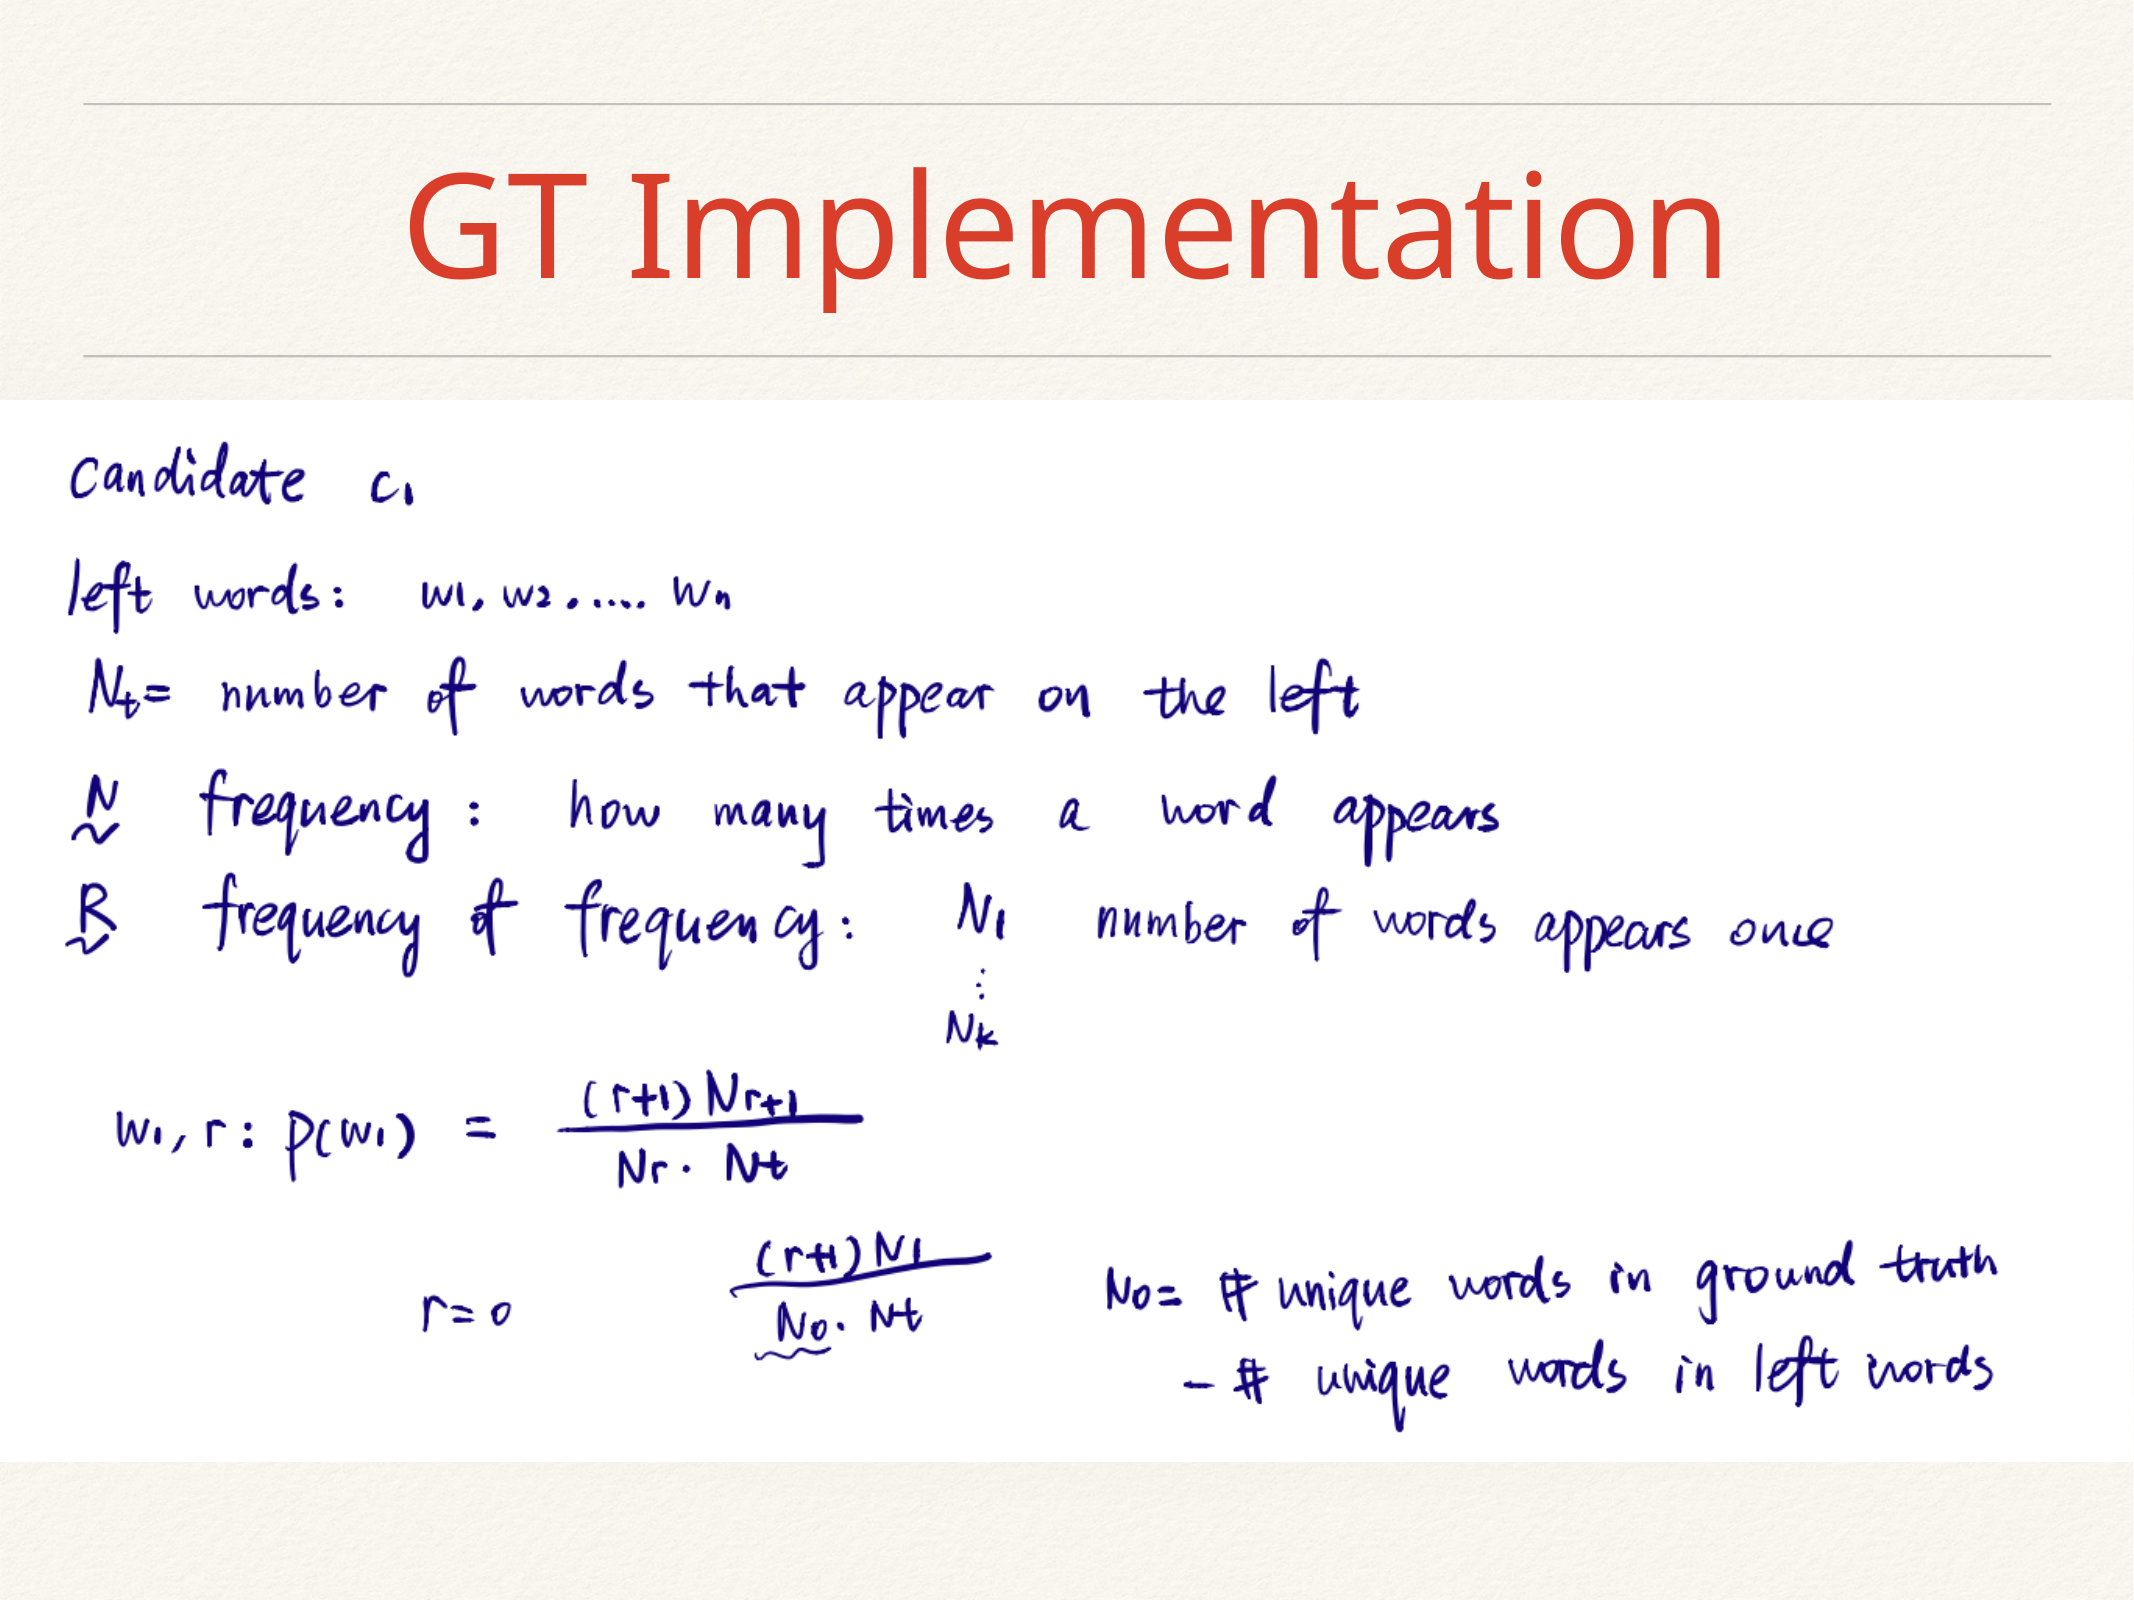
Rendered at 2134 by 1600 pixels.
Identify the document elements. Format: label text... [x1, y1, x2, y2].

title GT Implementation [82, 130, 2051, 332]
picture [0, 0, 2134, 1600]
